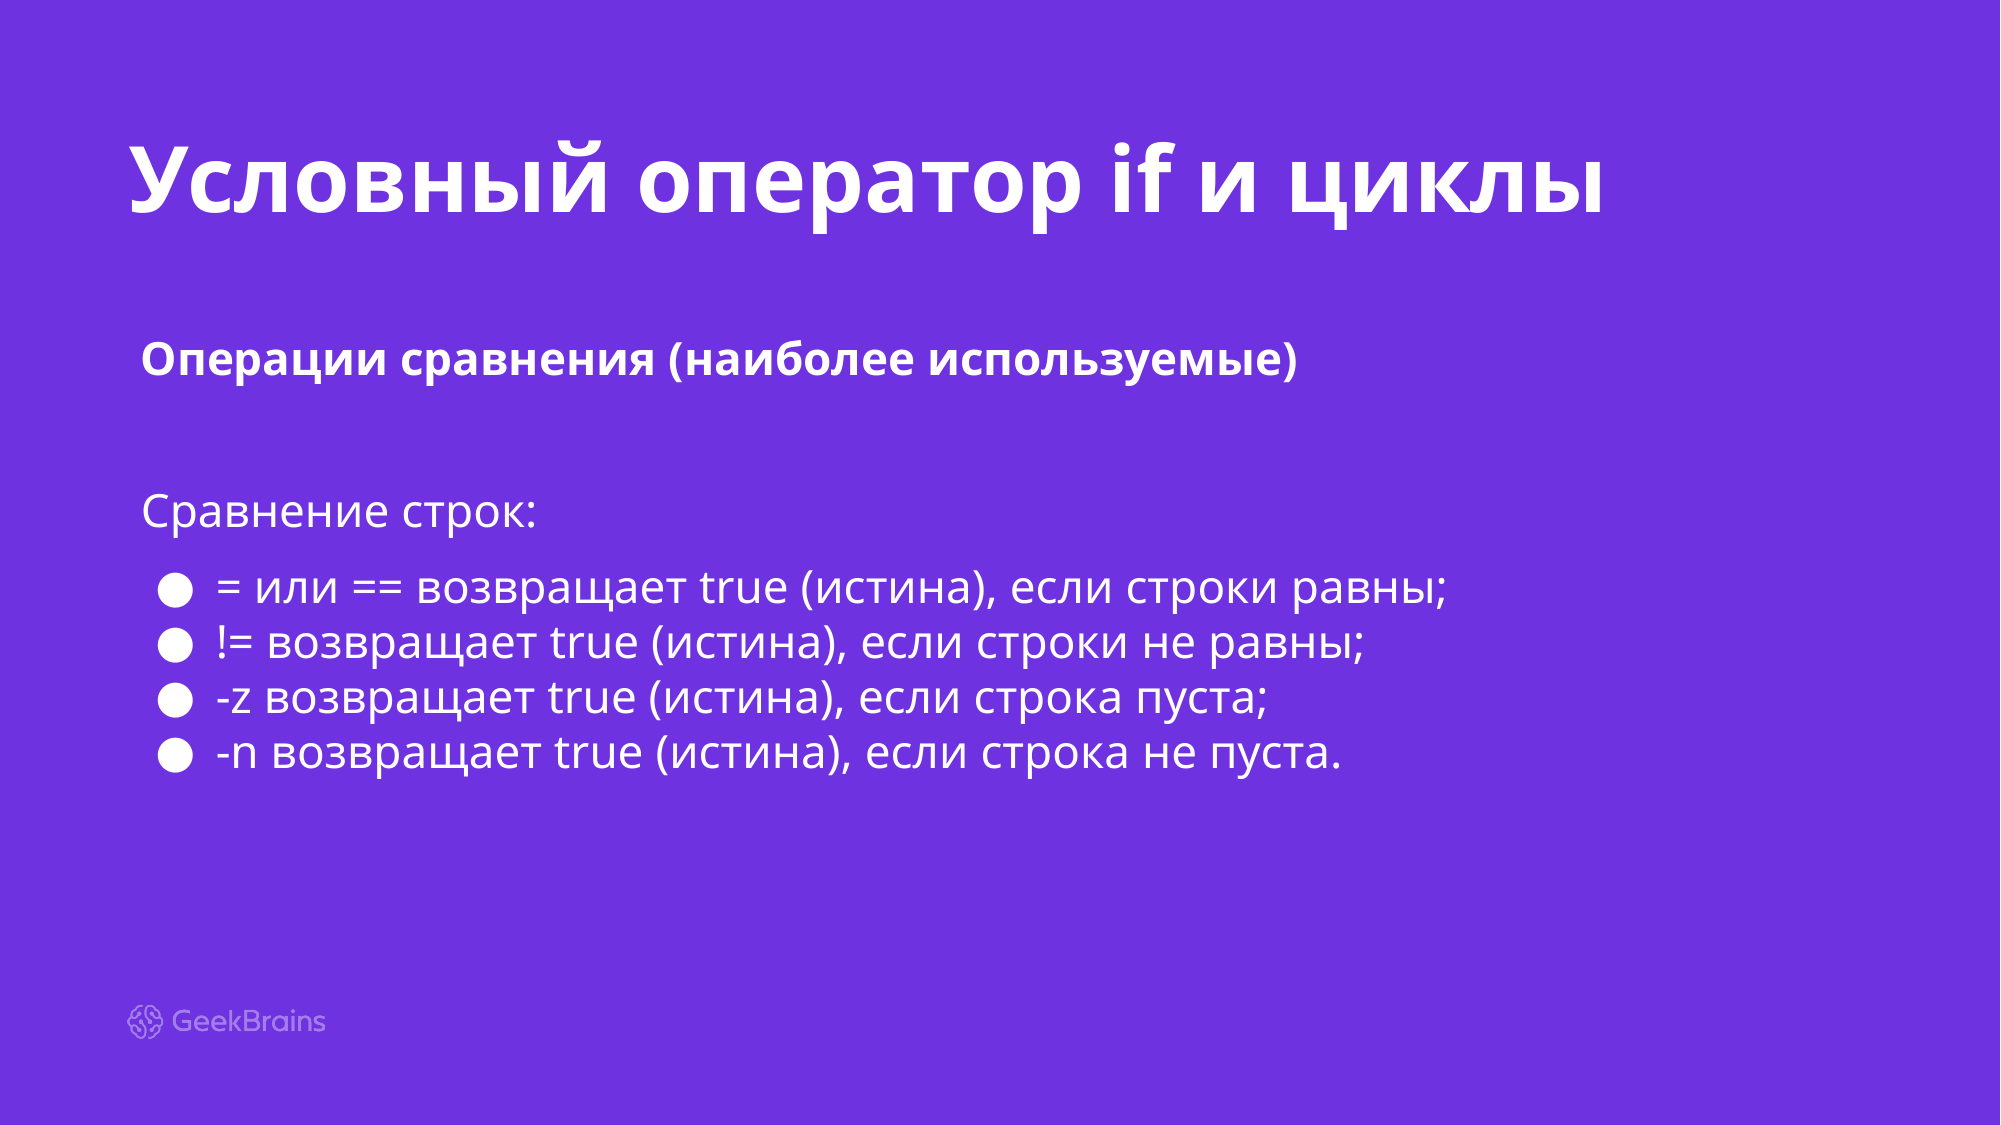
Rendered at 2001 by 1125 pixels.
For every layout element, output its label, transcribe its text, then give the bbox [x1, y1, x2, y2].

list Операции сравнения (наиболее используемые) Сравнение строк: = или == возвращает true (истина), если строки равны; != возвращает true (истина), если строки не равны; -z возвращает true (истина), если строка пуста; -n возвращает true (истина), если строка не пуста. [125, 322, 1887, 1004]
title Условный оператор if и циклы [113, 113, 1887, 271]
